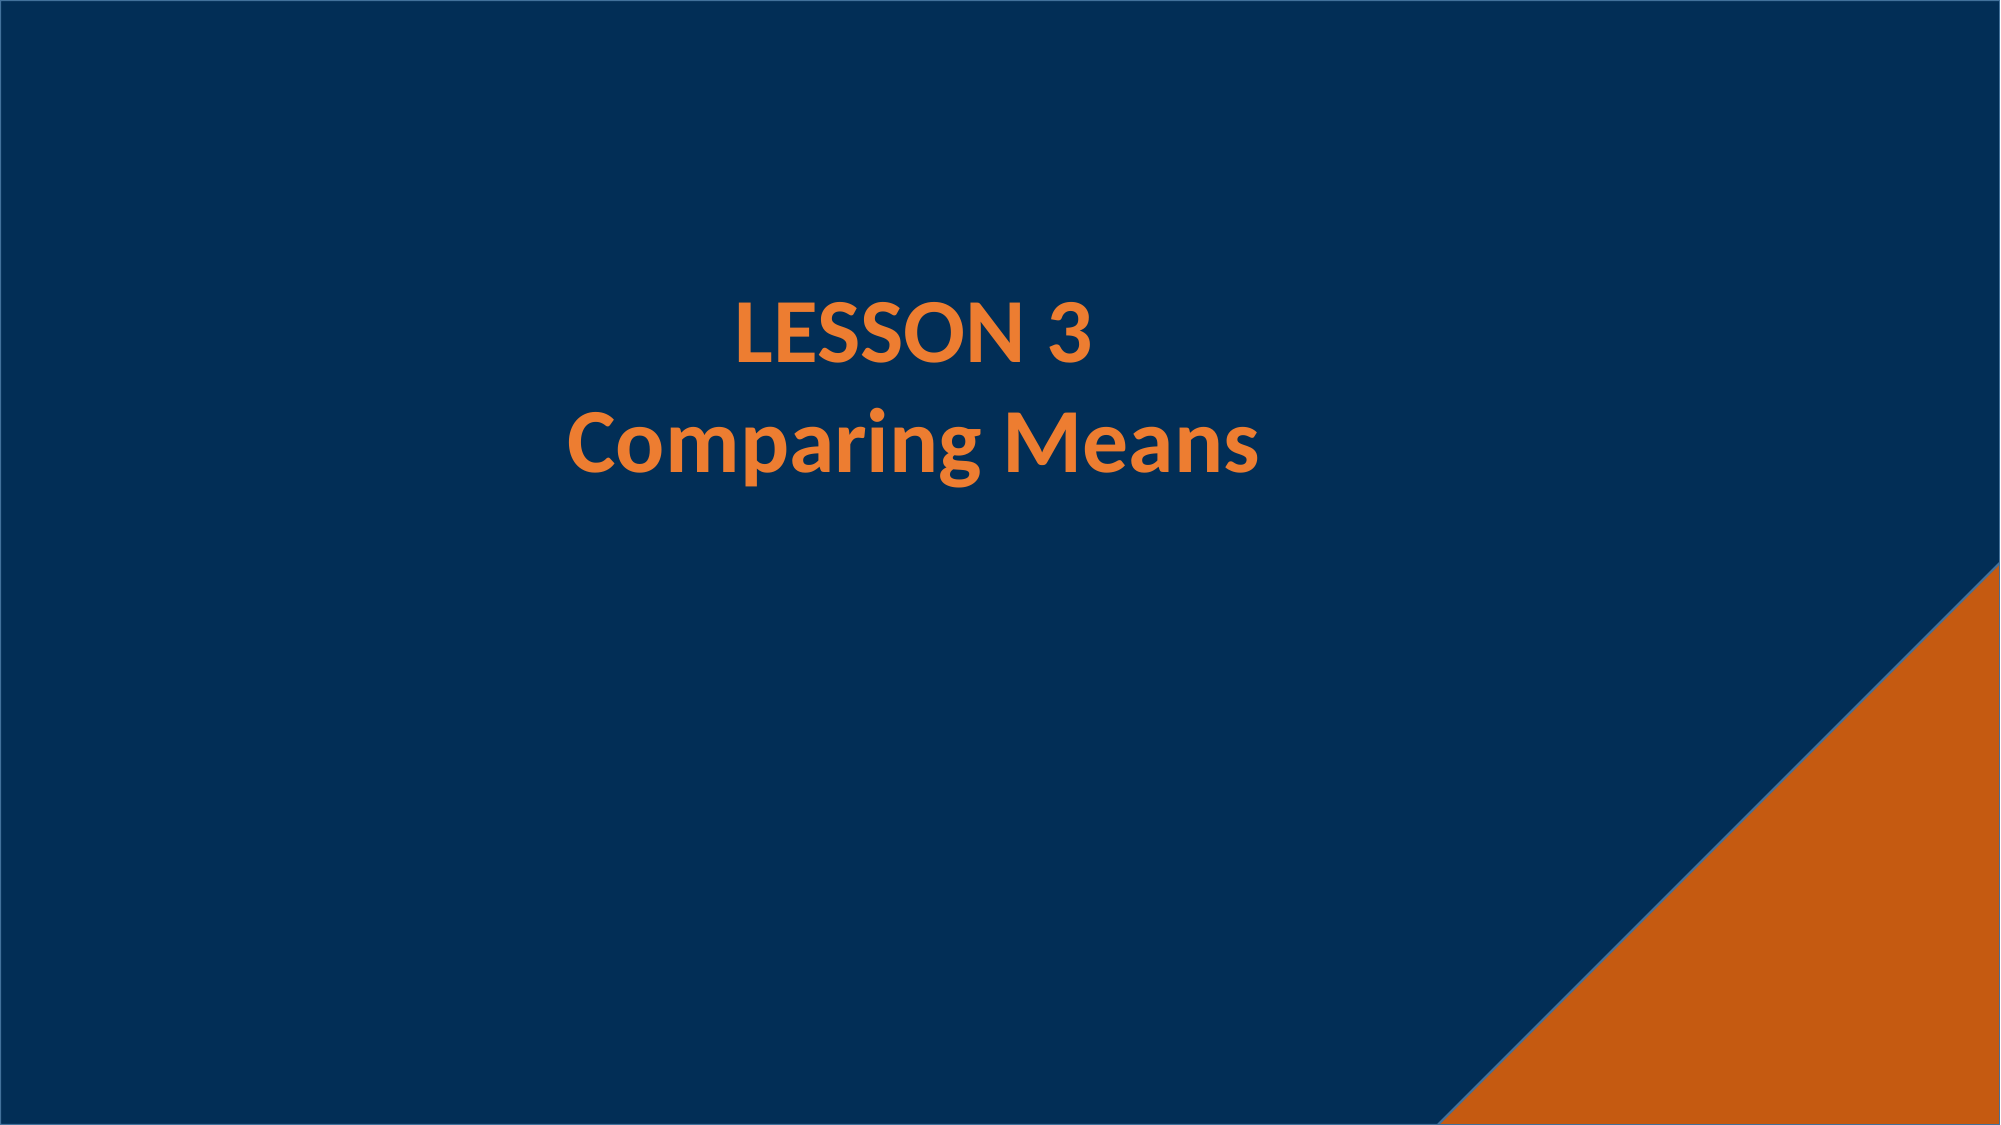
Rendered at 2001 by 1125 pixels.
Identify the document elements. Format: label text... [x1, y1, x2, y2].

text_box [1439, 564, 2000, 1125]
text_box [0, 0, 2000, 1125]
text_box LESSON 3 Comparing Means [227, 263, 1602, 499]
